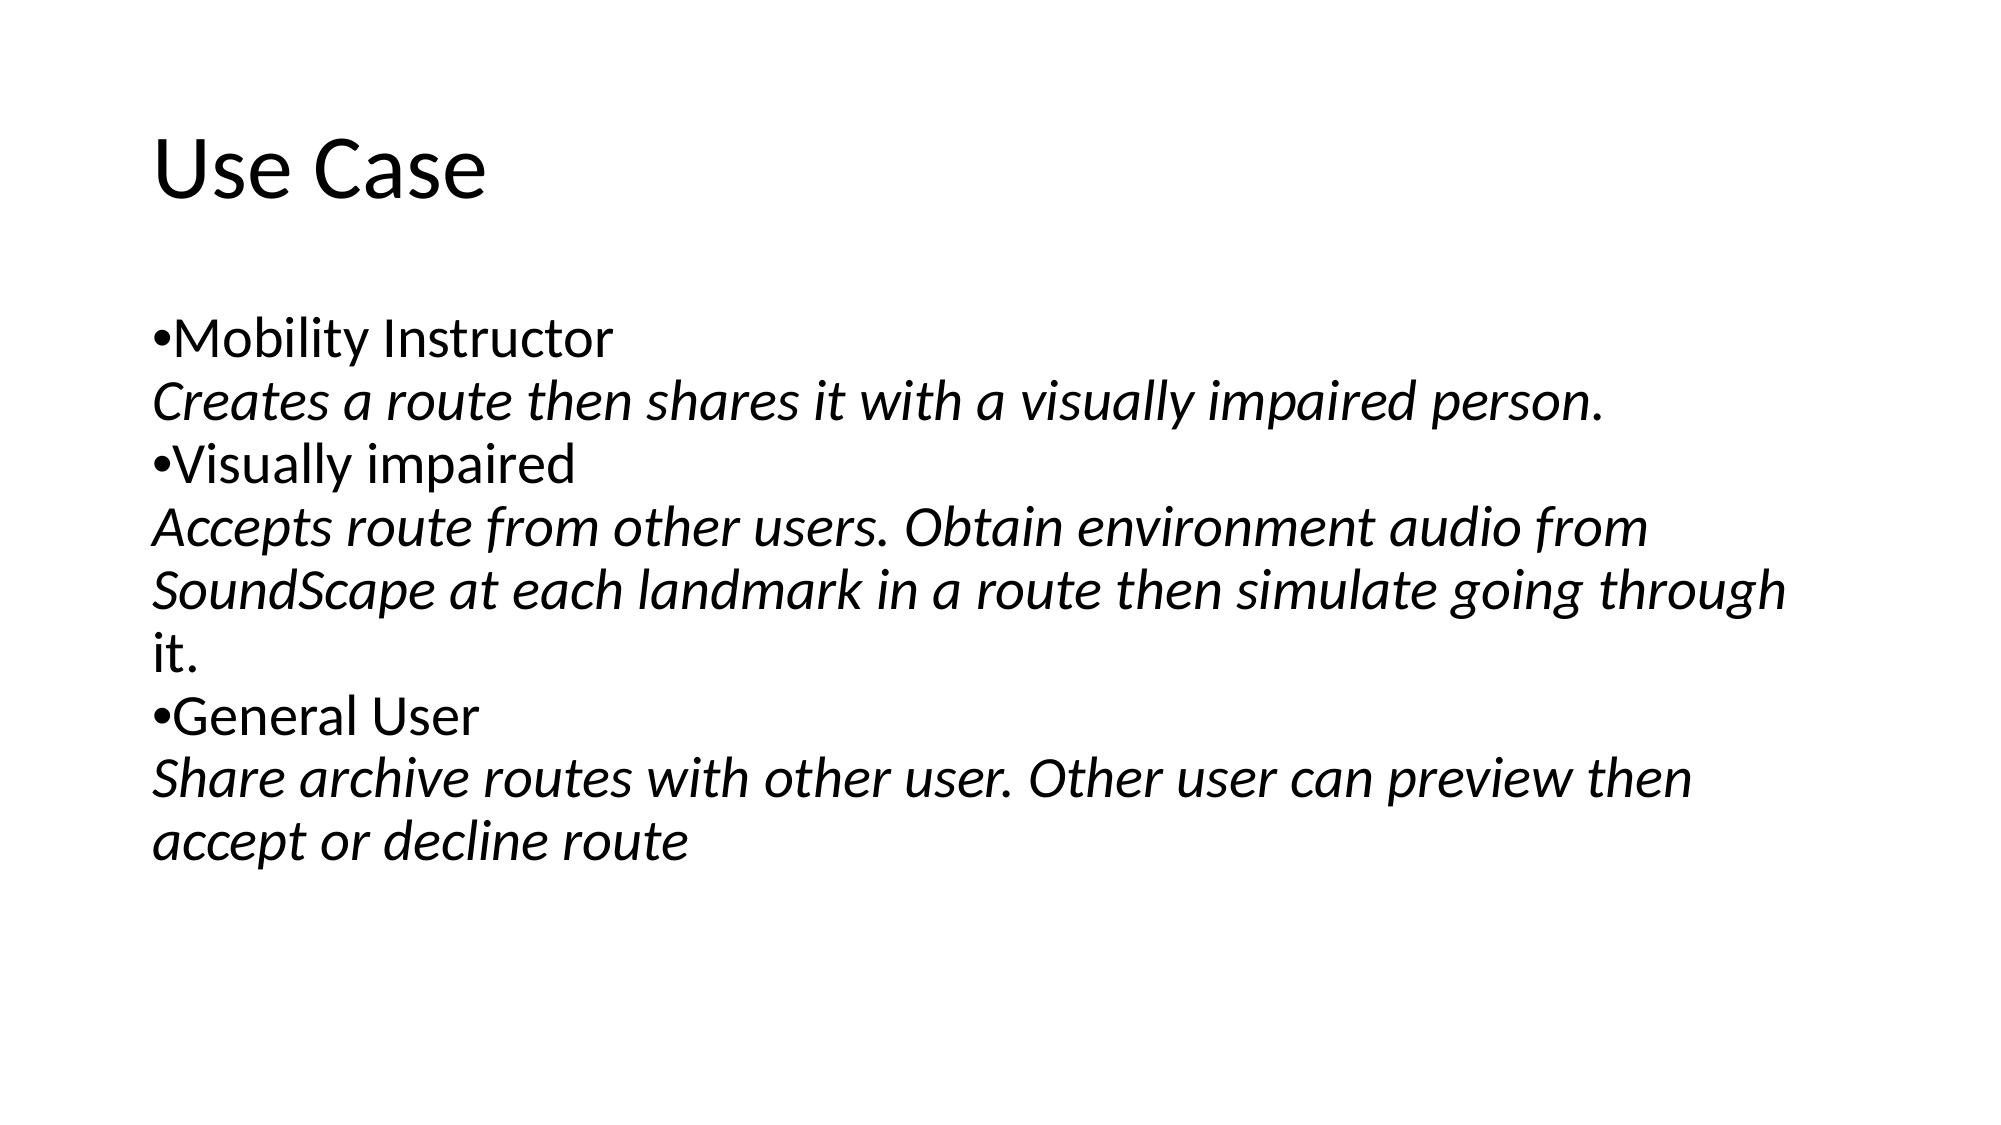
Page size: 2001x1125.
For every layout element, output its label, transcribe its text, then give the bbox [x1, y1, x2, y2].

list •Mobility Instructor Creates a route then shares it with a visually impaired person. •Visually impaired Accepts route from other users. Obtain environment audio from SoundScape at each landmark in a route then simulate going through it. •General User Share archive routes with other user. Other user can preview then accept or decline route [137, 299, 1863, 1049]
title Use Case [137, 59, 1863, 278]
